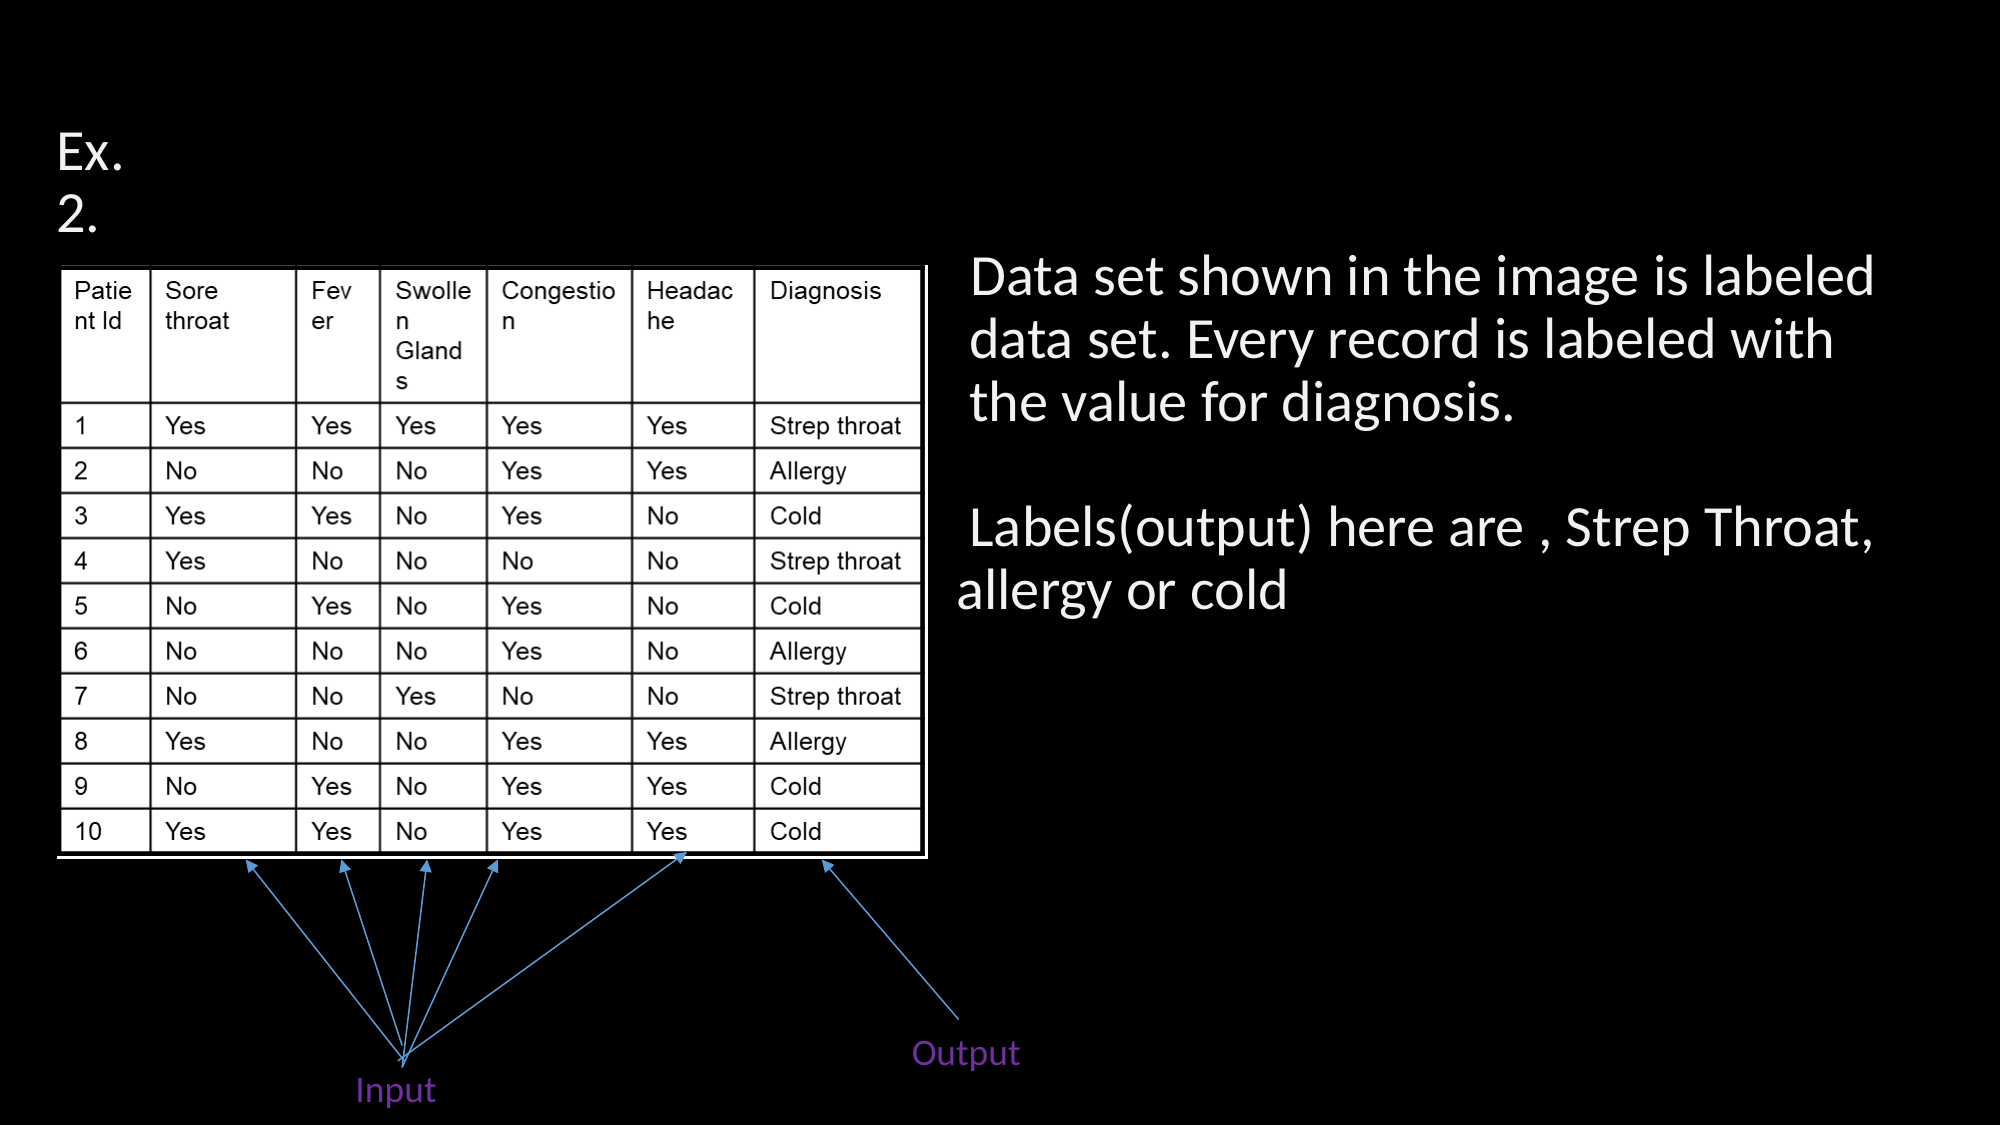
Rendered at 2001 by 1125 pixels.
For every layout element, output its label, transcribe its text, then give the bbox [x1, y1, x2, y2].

text_box Output [896, 1020, 1047, 1081]
picture [56, 265, 928, 860]
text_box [397, 851, 688, 1062]
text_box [245, 859, 392, 1062]
text_box Ex. 2. Data set shown in the image is labeled data set. Every record is labeled with the value for diagnosis. Labels(output) here are , Strep Throat, allergy or cold [56, 42, 2000, 1125]
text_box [821, 859, 959, 1020]
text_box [341, 859, 392, 1046]
text_box Input [340, 1069, 491, 1118]
